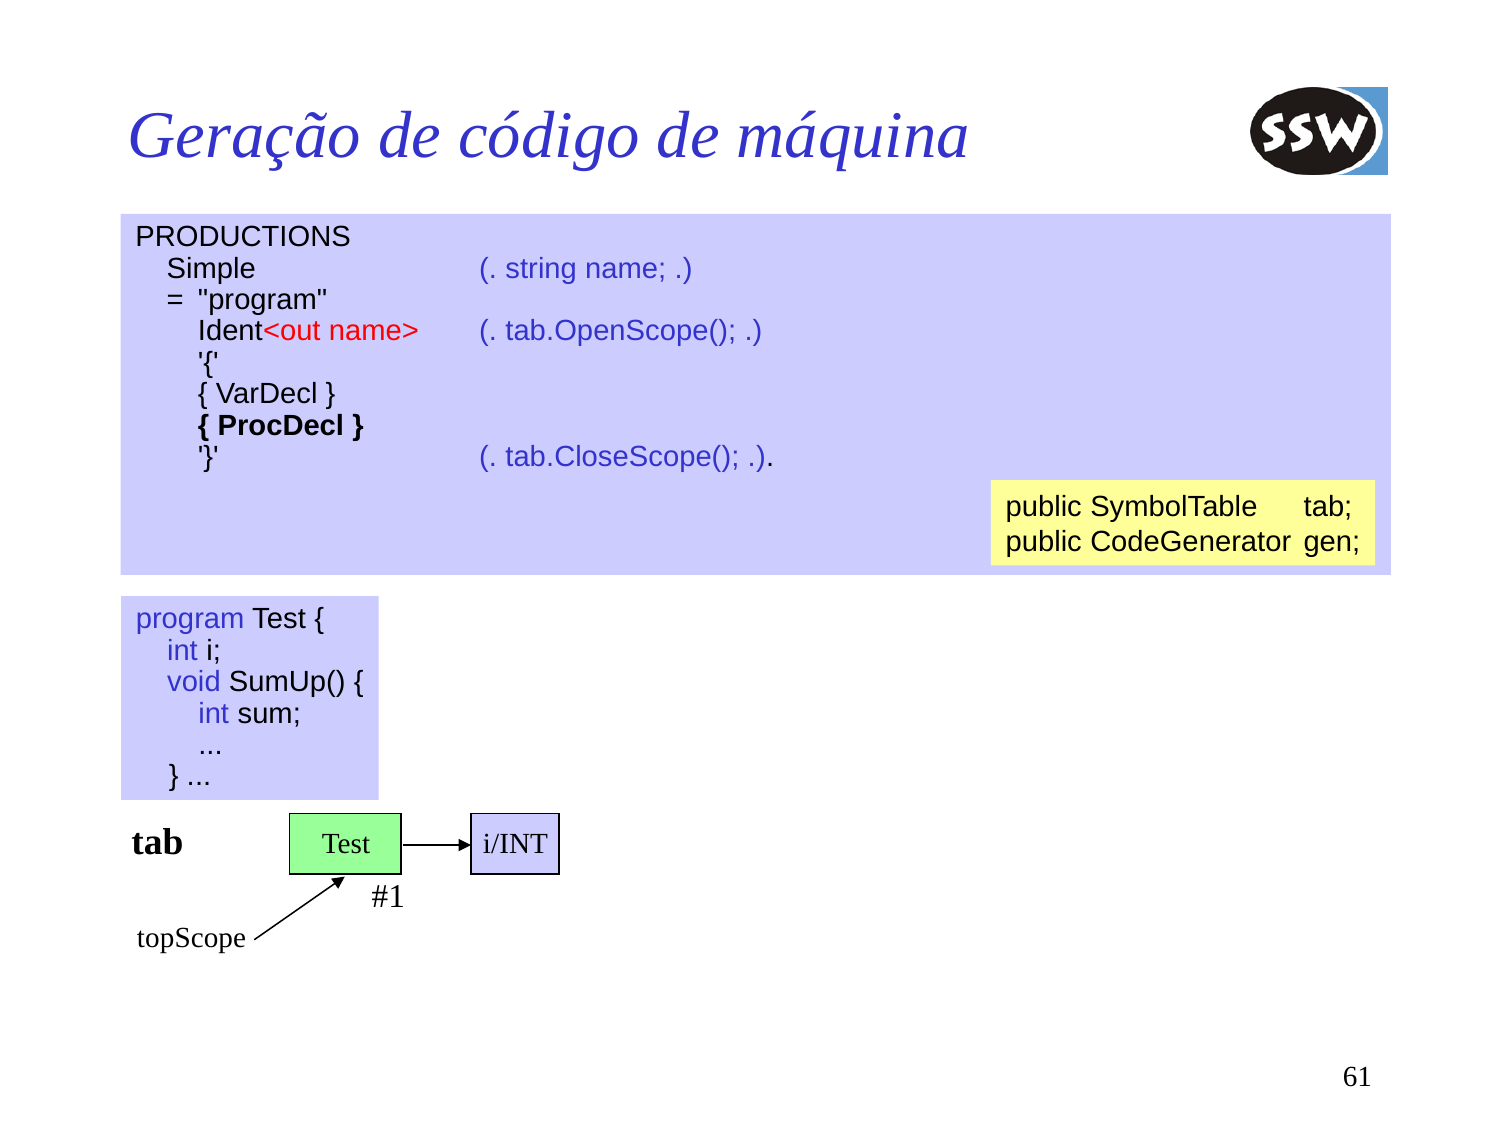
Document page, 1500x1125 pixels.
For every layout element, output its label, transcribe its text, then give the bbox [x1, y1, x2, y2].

text_box i/INT [482, 824, 548, 860]
text_box [470, 813, 560, 875]
text_box program Test { int i; void SumUp() { int sum; ... } ... [121, 596, 379, 800]
text_box PRODUCTIONS Simple (. string name; .) = "program" Ident<out name> (. tab.OpenScope(); .) '{' { VarDecl } { ProcDecl } '}' (. tab.CloseScope(); .). [120, 213, 1391, 575]
text_box [254, 876, 345, 940]
text_box tab [116, 809, 199, 870]
text_box [289, 813, 402, 875]
text_box topScope [136, 918, 247, 954]
title Geração de código de máquina [112, 74, 1238, 188]
picture [1250, 87, 1388, 175]
text_box public SymbolTable tab; public CodeGenerator gen; [990, 480, 1376, 566]
text_box #1 [356, 866, 421, 922]
slide_number 61 [1074, 1049, 1388, 1101]
text_box [402, 838, 472, 852]
text_box Test [321, 824, 371, 860]
